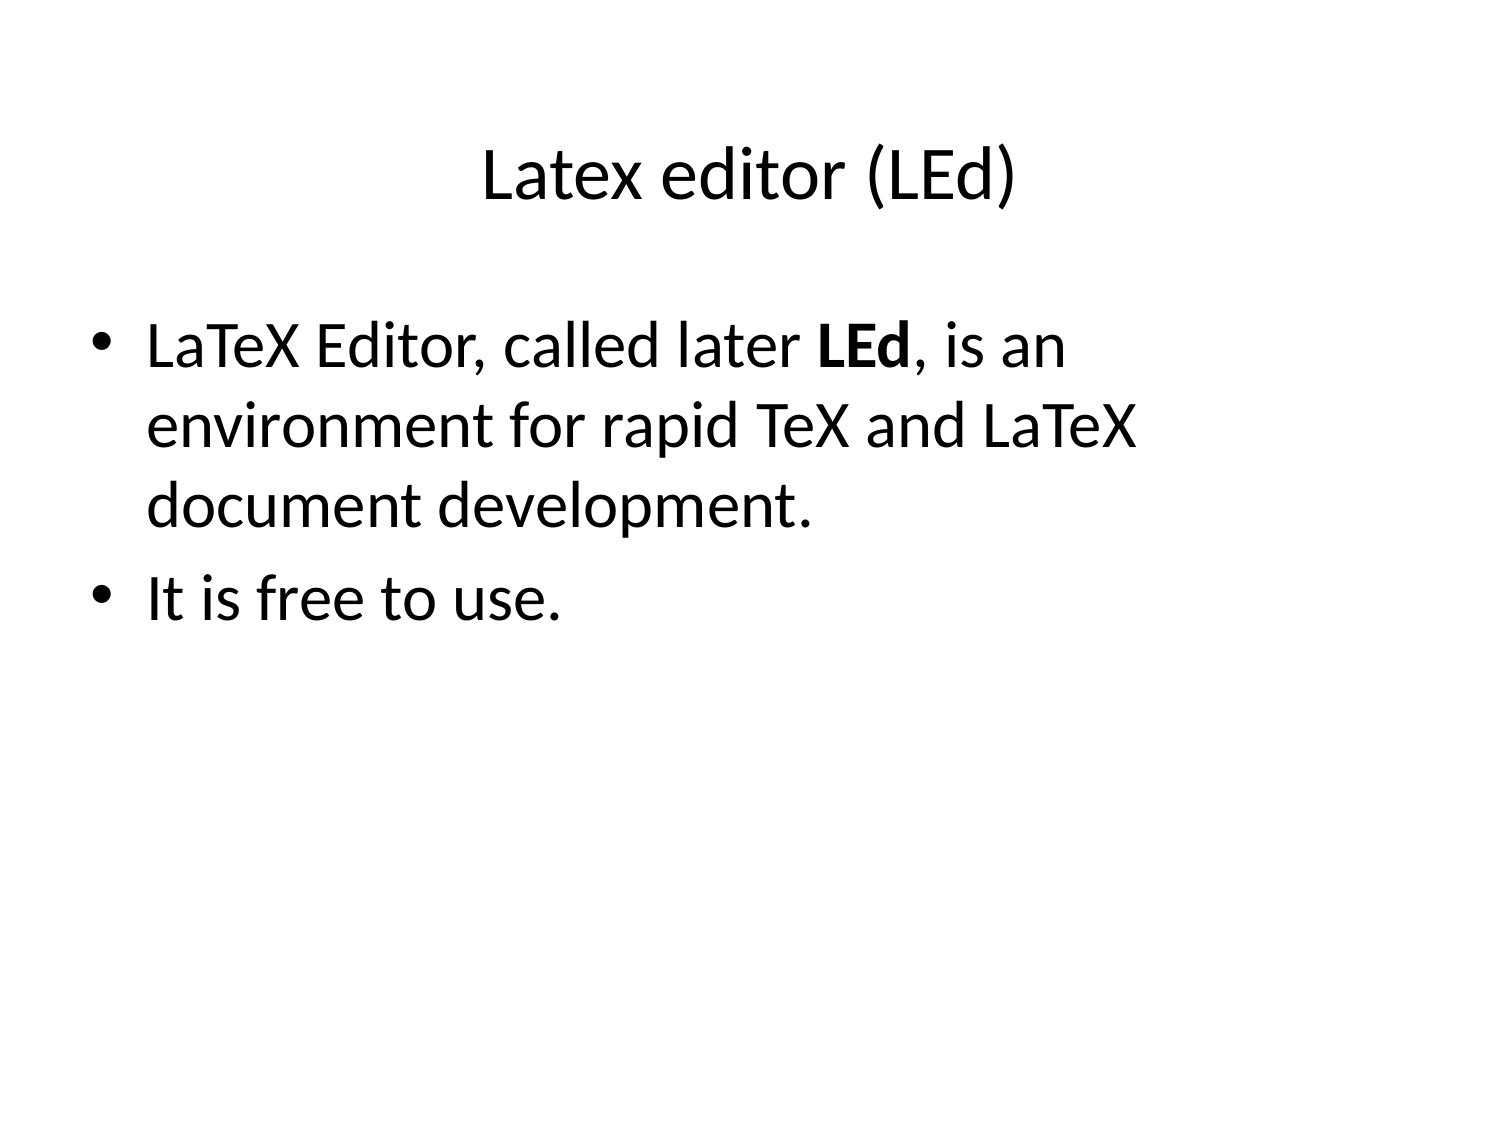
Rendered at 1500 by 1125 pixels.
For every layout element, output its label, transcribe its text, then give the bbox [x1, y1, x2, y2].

list LaTeX Editor, called later LEd, is an environment for rapid TeX and LaTeX document development. It is free to use. [75, 292, 1425, 1038]
title Latex editor (LEd) [75, 115, 1425, 223]
